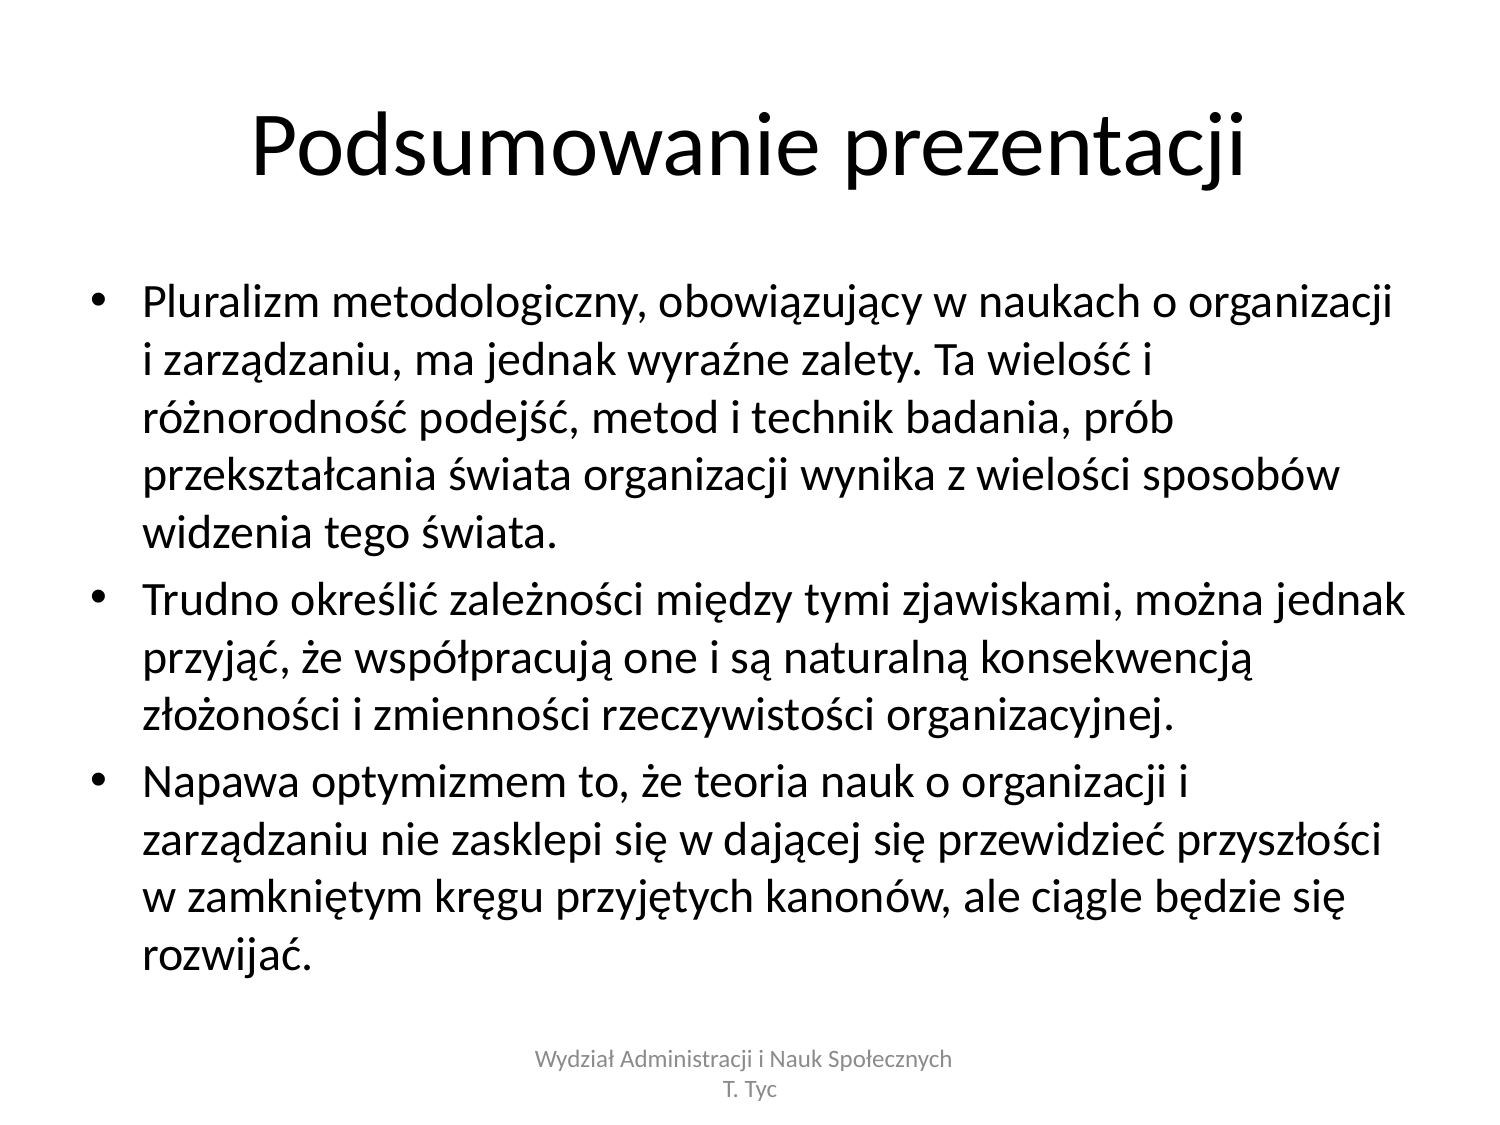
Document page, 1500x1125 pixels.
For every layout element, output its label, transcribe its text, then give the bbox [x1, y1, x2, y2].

footer Wydział Administracji i Nauk Społecznych T. Tyc [512, 1042, 988, 1103]
list Pluralizm metodologiczny, obowiązujący w naukach o organizacji i zarządzaniu, ma jednak wyraźne zalety. Ta wielość i różnorodność podejść, metod i technik badania, prób przekształcania świata organizacji wynika z wielości sposobów widzenia tego świata. Trudno określić zależności między tymi zjawiskami, można jednak przyjąć, że współpracują one i są naturalną konsekwencją złożoności i zmienności rzeczywistości organizacyjnej. Napawa optymizmem to, że teoria nauk o organizacji i zarządzaniu nie zasklepi się w dającej się przewidzieć przyszłości w zamkniętym kręgu przyjętych kanonów, ale ciągle będzie się rozwijać. [74, 262, 1426, 1006]
title Podsumowanie prezentacji [74, 44, 1426, 233]
